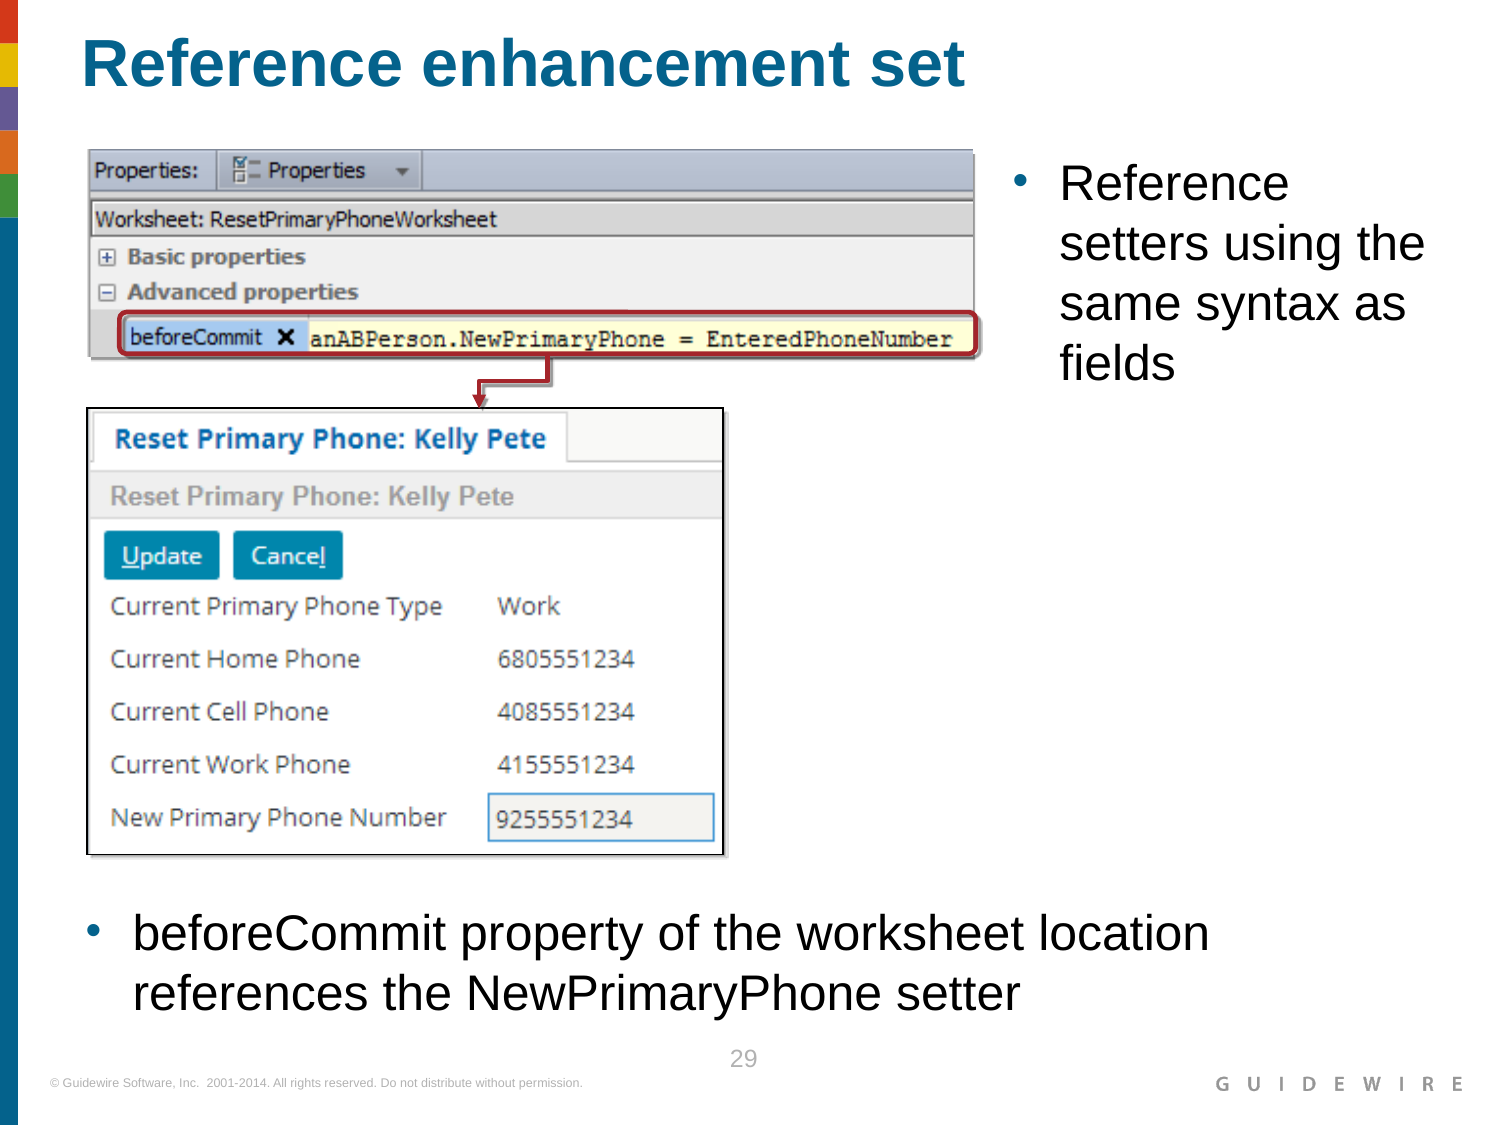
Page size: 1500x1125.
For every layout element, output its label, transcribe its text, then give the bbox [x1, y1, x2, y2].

text_box [472, 366, 549, 407]
picture [87, 408, 723, 855]
text_box beforeCommit property of the worksheet location references the NewPrimaryPhone setter [85, 900, 1451, 1050]
text_box Reference setters using the same syntax as fields [1012, 149, 1448, 750]
picture [87, 149, 973, 358]
text_box Reference enhancement set [81, 19, 1446, 142]
picture [1215, 1073, 1480, 1096]
